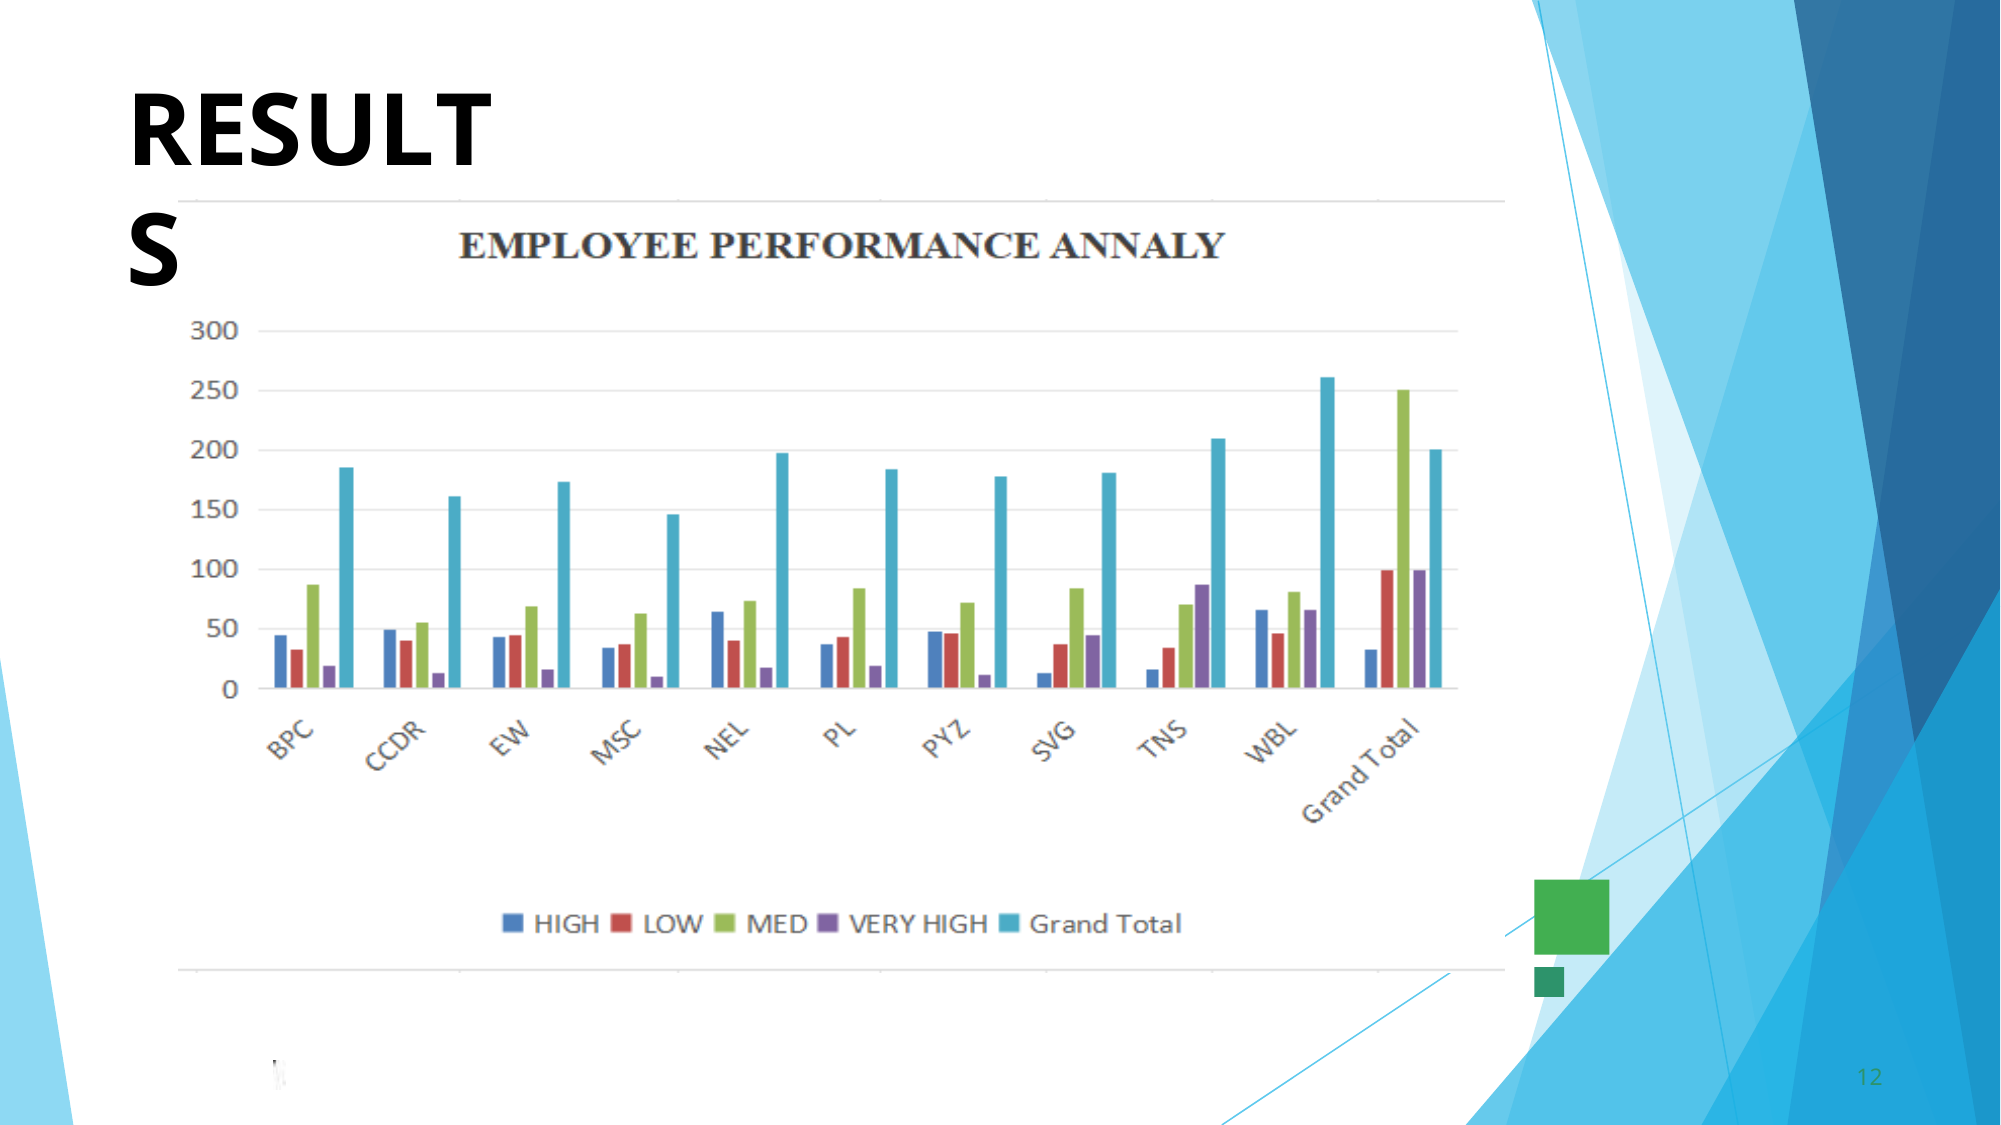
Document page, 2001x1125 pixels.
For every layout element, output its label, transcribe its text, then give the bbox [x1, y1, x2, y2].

picture [273, 1060, 287, 1091]
picture [178, 199, 1505, 973]
text_box [1534, 967, 1565, 997]
text_box [1849, 1061, 1888, 1095]
text_box [1534, 879, 1610, 955]
title RESULTS [123, 63, 524, 306]
